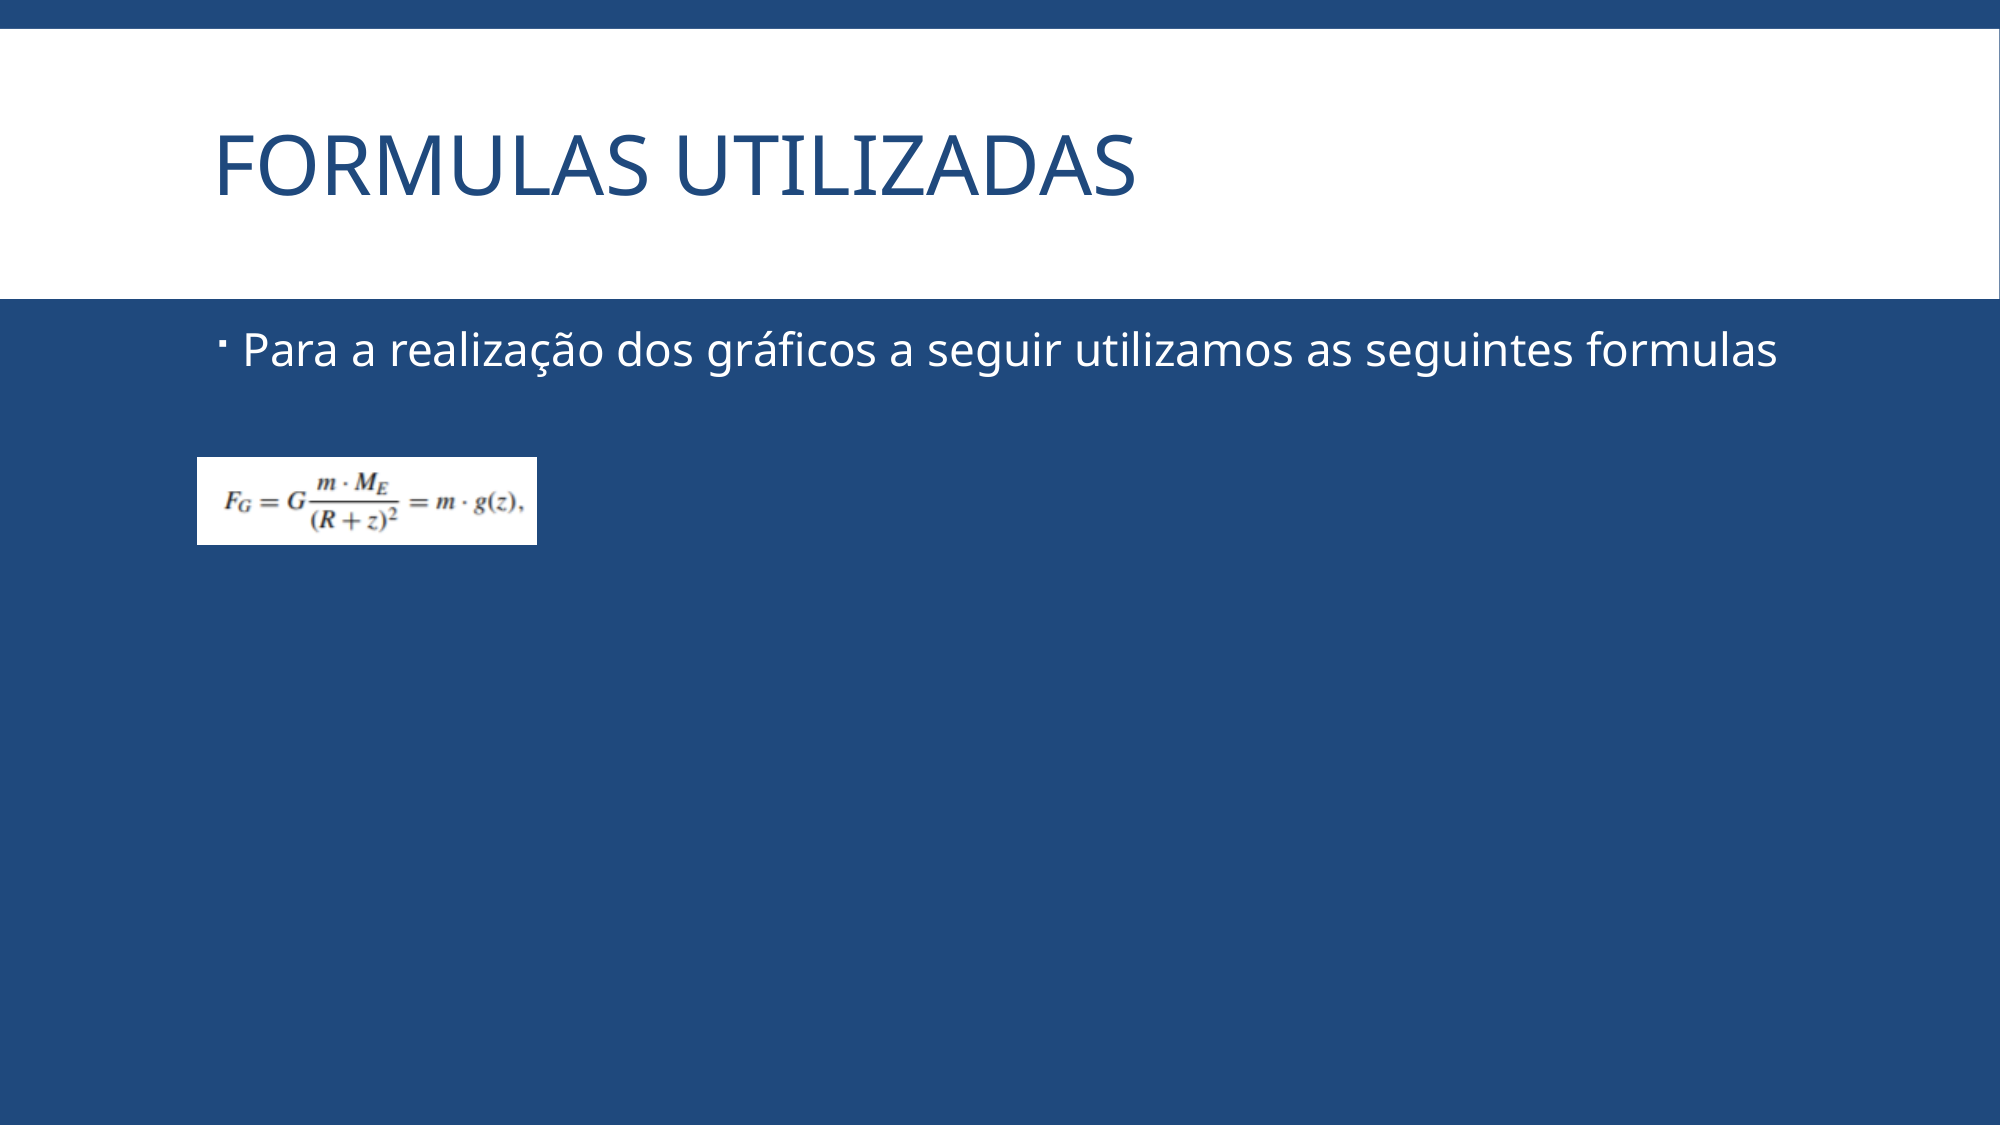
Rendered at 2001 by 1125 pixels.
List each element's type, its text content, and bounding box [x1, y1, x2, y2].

list Para a realização dos gráficos a seguir utilizamos as seguintes formulas [197, 319, 1803, 426]
picture [197, 456, 537, 545]
title Formulas utilizadas [197, 46, 1803, 295]
